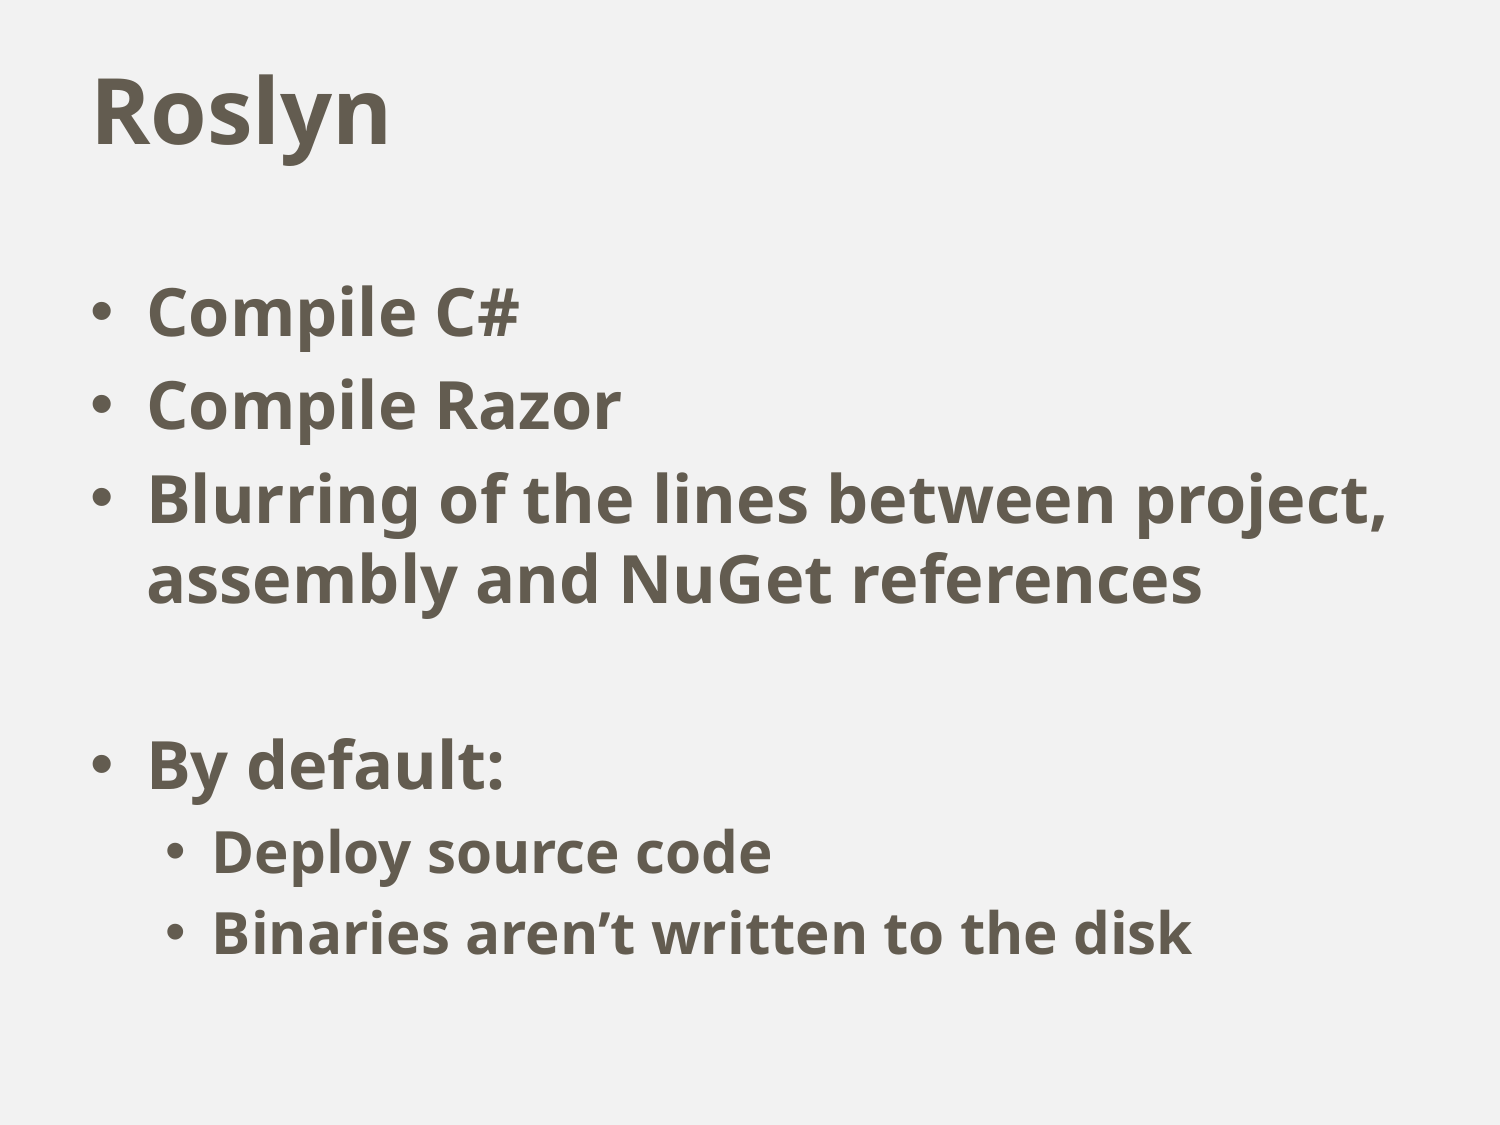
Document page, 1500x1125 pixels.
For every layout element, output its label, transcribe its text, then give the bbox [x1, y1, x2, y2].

title Roslyn [75, 45, 1425, 233]
list Compile C# Compile Razor Blurring of the lines between project, assembly and NuGet references By default: Deploy source code Binaries aren’t written to the disk [75, 262, 1425, 908]
